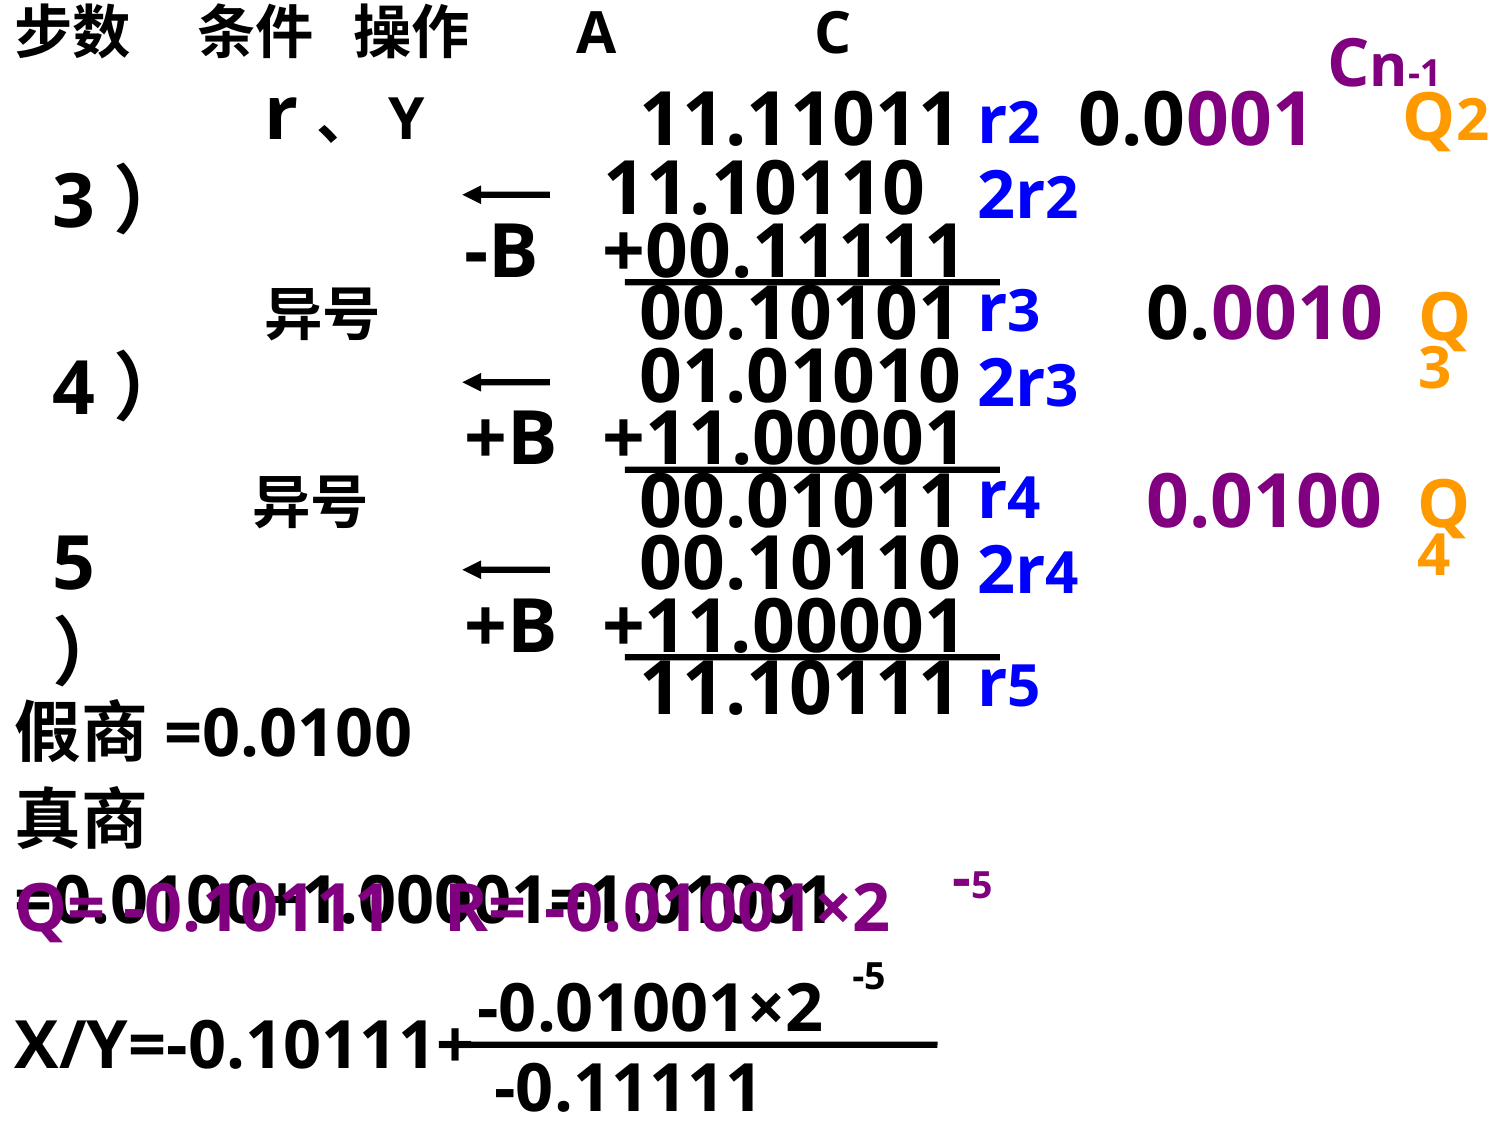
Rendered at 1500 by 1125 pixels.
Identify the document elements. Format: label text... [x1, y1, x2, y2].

text_box Q= -0.10111 R= -0.01001×2 [0, 857, 1100, 952]
text_box Cn-1 [1312, 12, 1488, 107]
text_box 5） [37, 507, 188, 682]
text_box +11.00001 [587, 382, 1000, 487]
text_box 异号 [249, 269, 425, 355]
text_box 4） [37, 332, 213, 437]
text_box r5 [962, 632, 1100, 727]
text_box 0.0010 [1112, 257, 1425, 362]
text_box +B [449, 569, 587, 675]
text_box +11.00001 [587, 569, 1100, 675]
text_box 00.01011 [624, 444, 962, 550]
text_box 11.10111 [624, 632, 1000, 737]
text_box Q3 [1403, 294, 1497, 454]
text_box 00.10101 [624, 257, 962, 319]
text_box 11.10110 [549, 132, 962, 237]
text_box [462, 376, 550, 389]
text_box +00.11111 [587, 194, 1013, 300]
text_box 步数 条件 操作 A C [0, 7, 1438, 71]
text_box [462, 563, 550, 576]
text_box -5 [937, 832, 1088, 918]
text_box 异号 [237, 457, 400, 543]
text_box 3） [37, 144, 213, 250]
text_box -B [450, 194, 587, 300]
text_box [462, 188, 550, 201]
text_box 假商=0.0100 [0, 682, 500, 769]
text_box Q2 [1388, 94, 1500, 206]
text_box Q4 [1402, 482, 1500, 641]
text_box 11.11011 0.0001 [624, 94, 962, 132]
text_box +B [450, 382, 575, 487]
text_box r、Y [249, 57, 463, 162]
text_box 2r3 [962, 332, 1100, 427]
text_box 00.10110 [624, 550, 962, 612]
text_box 2r4 [962, 519, 1100, 615]
text_box 11.11011 0.0001 [1100, 94, 1388, 164]
text_box 0.0100 [1112, 444, 1500, 550]
text_box 2r2 [962, 144, 1125, 240]
text_box 01.01010 [624, 319, 962, 382]
text_box r2 [962, 69, 1100, 144]
text_box r4 [962, 444, 1100, 519]
text_box 真商=0.0100+1.00001=1.01001 [0, 769, 975, 857]
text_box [0, 944, 938, 1125]
text_box r3 [962, 257, 1100, 332]
